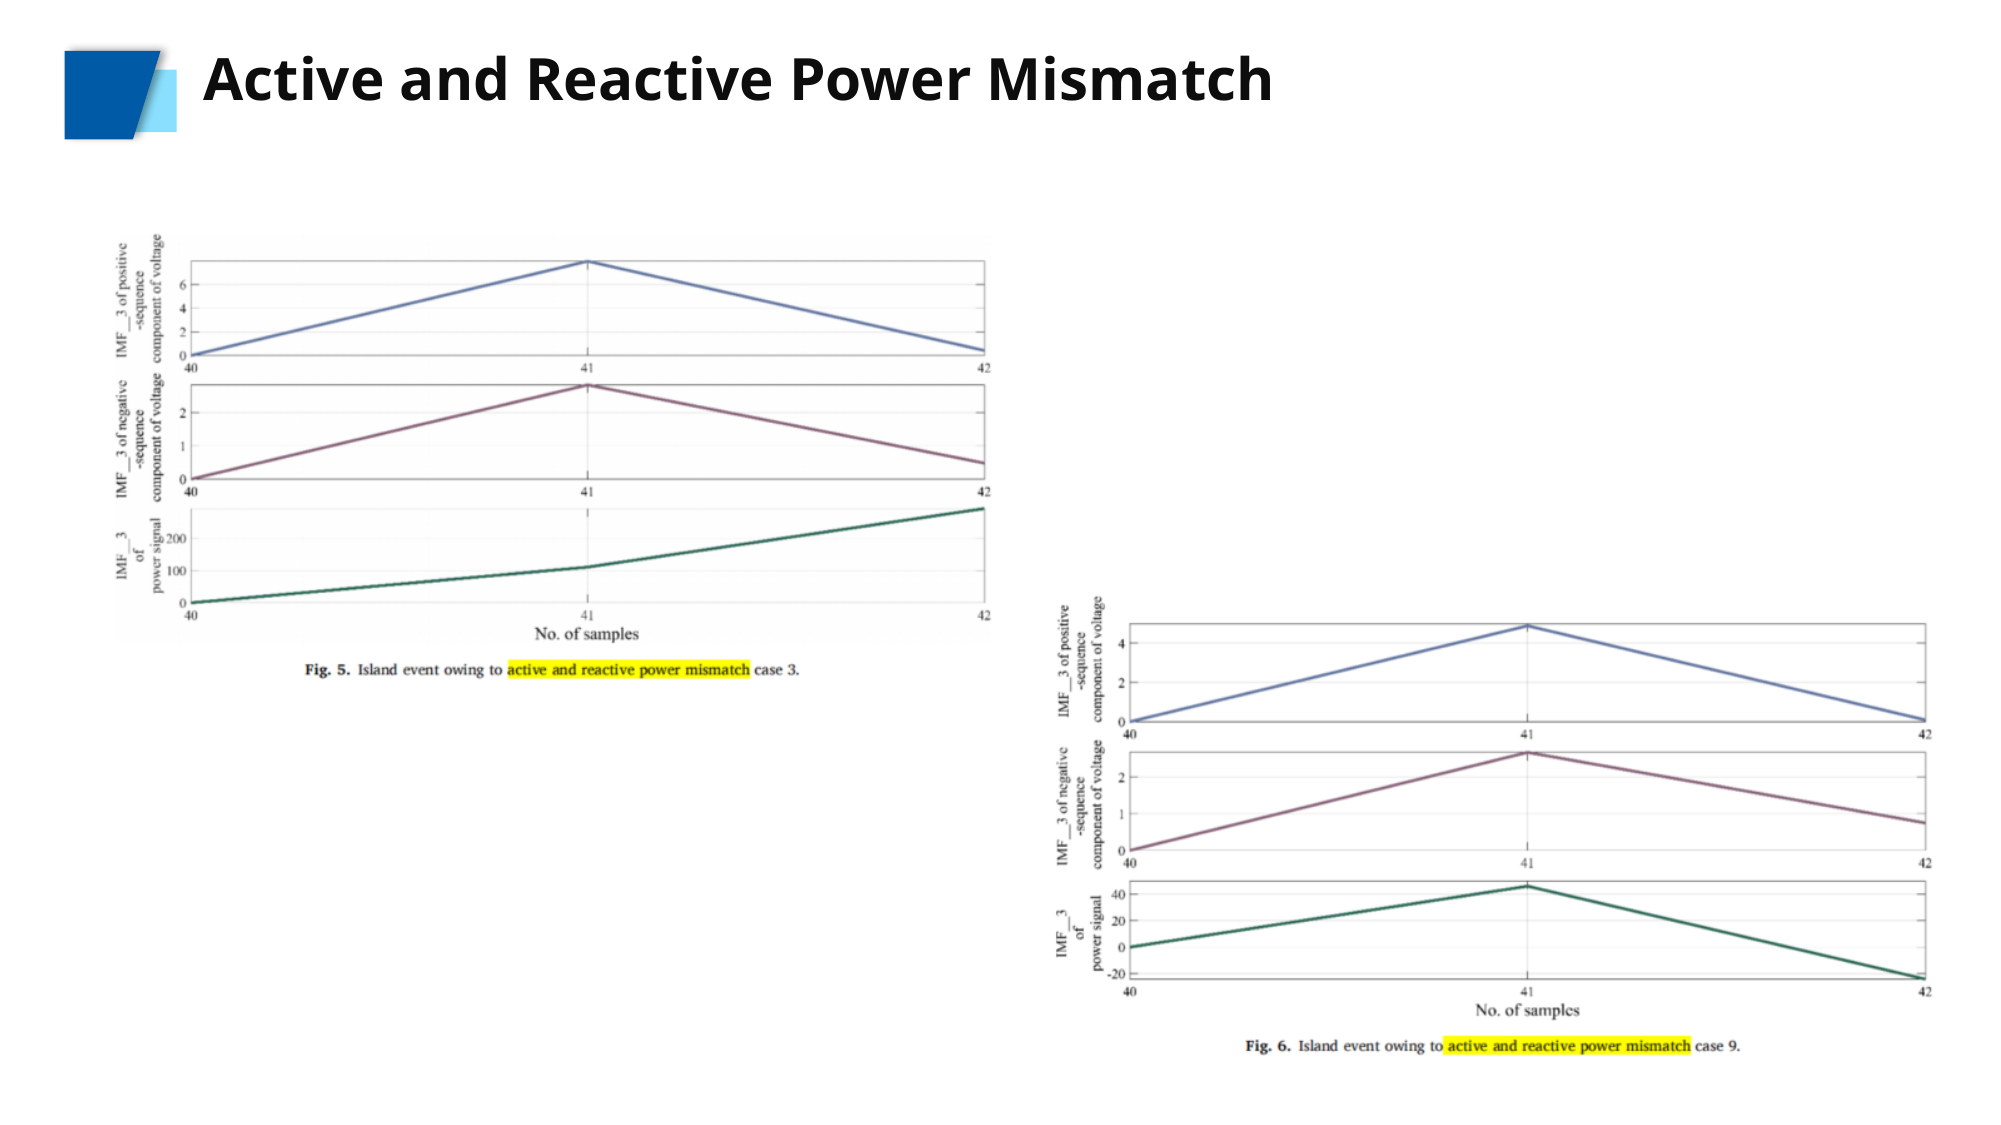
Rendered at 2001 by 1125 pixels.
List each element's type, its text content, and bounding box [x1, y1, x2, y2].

picture [97, 214, 1019, 708]
text_box Active and Reactive Power Mismatch [188, 35, 1378, 163]
picture [1030, 578, 1970, 1076]
